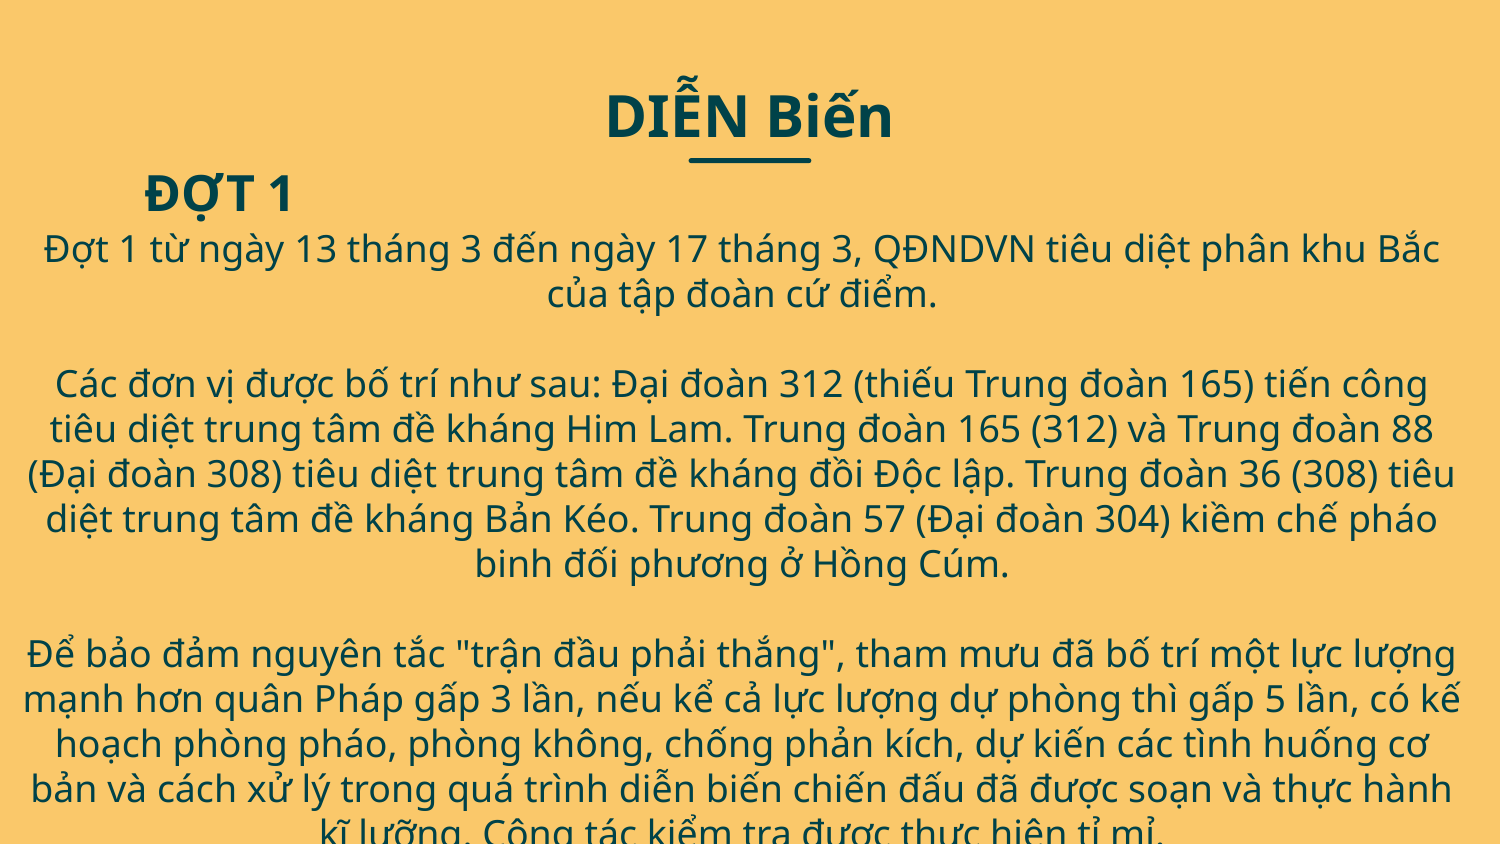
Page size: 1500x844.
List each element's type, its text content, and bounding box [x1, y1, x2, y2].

text_box [688, 158, 812, 164]
title DIỄN Biến [6, 64, 1494, 159]
title ĐỢT 1 [63, 163, 379, 209]
subtitle Đợt 1 từ ngày 13 tháng 3 đến ngày 17 tháng 3, QĐNDVN tiêu diệt phân khu Bắc của tập đoàn cứ điểm. Các đơn vị được bố trí như sau: Đại đoàn 312 (thiếu Trung đoàn 165) tiến công tiêu diệt trung tâm đề kháng Him Lam. Trung đoàn 165 (312) và Trung đoàn 88 (Đại đoàn 308) tiêu diệt trung tâm đề kháng đồi Độc lập. Trung đoàn 36 (308) tiêu diệt trung tâm đề kháng Bản Kéo. Trung đoàn 57 (Đại đoàn 304) kiềm chế pháo binh đối phương ở Hồng Cúm. Để bảo đảm nguyên tắc "trận đầu phải thắng", tham mưu đã bố trí một lực lượng mạnh hơn quân Pháp gấp 3 lần, nếu kể cả lực lượng dự phòng thì gấp 5 lần, có kế hoạch phòng pháo, phòng không, chống phản kích, dự kiến các tình huống cơ bản và cách xử lý trong quá trình diễn biến chiến đấu đã được soạn và thực hành kĩ lưỡng. Công tác kiểm tra được thực hiện tỉ mỉ. [6, 209, 1479, 717]
